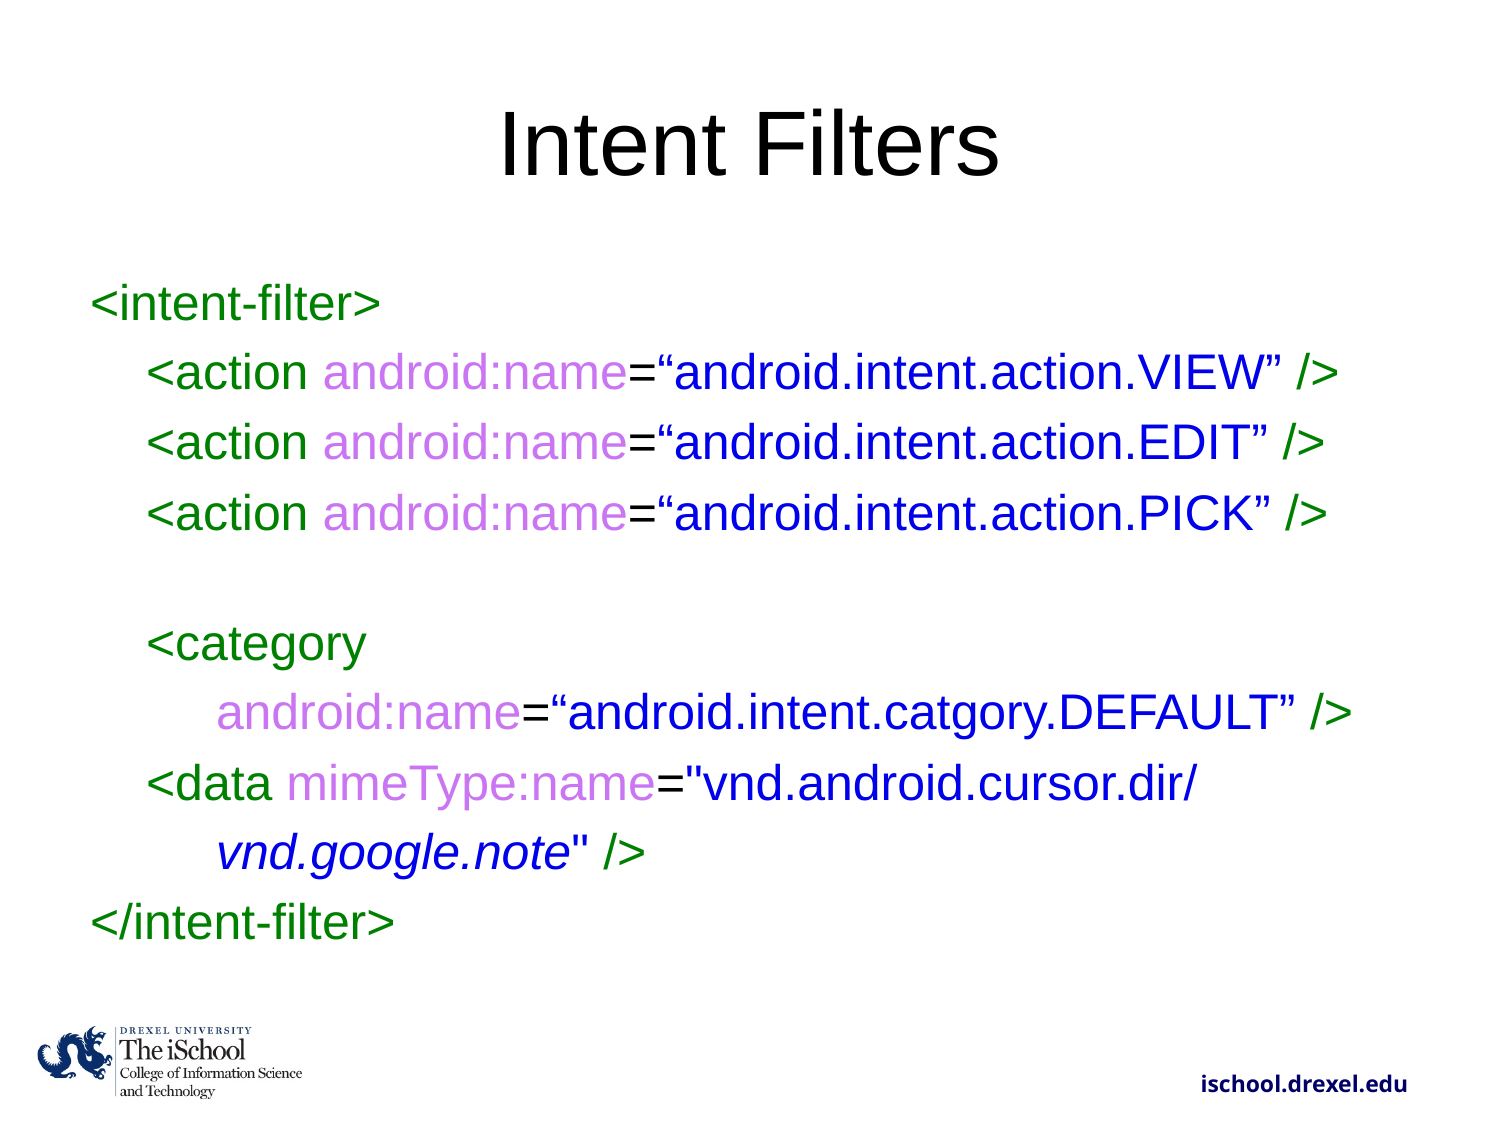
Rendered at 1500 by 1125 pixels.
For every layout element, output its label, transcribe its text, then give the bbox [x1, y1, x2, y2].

list <intent-filter> <action android:name=“android.intent.action.VIEW” /> <action android:name=“android.intent.action.EDIT” /> <action android:name=“android.intent.action.PICK” /> <category android:name=“android.intent.catgory.DEFAULT” /> <data mimeType:name="vnd.android.cursor.dir/ vnd.google.note" /> </intent-filter> [74, 262, 1426, 1006]
picture [37, 1026, 302, 1099]
title Intent Filters [74, 44, 1426, 233]
